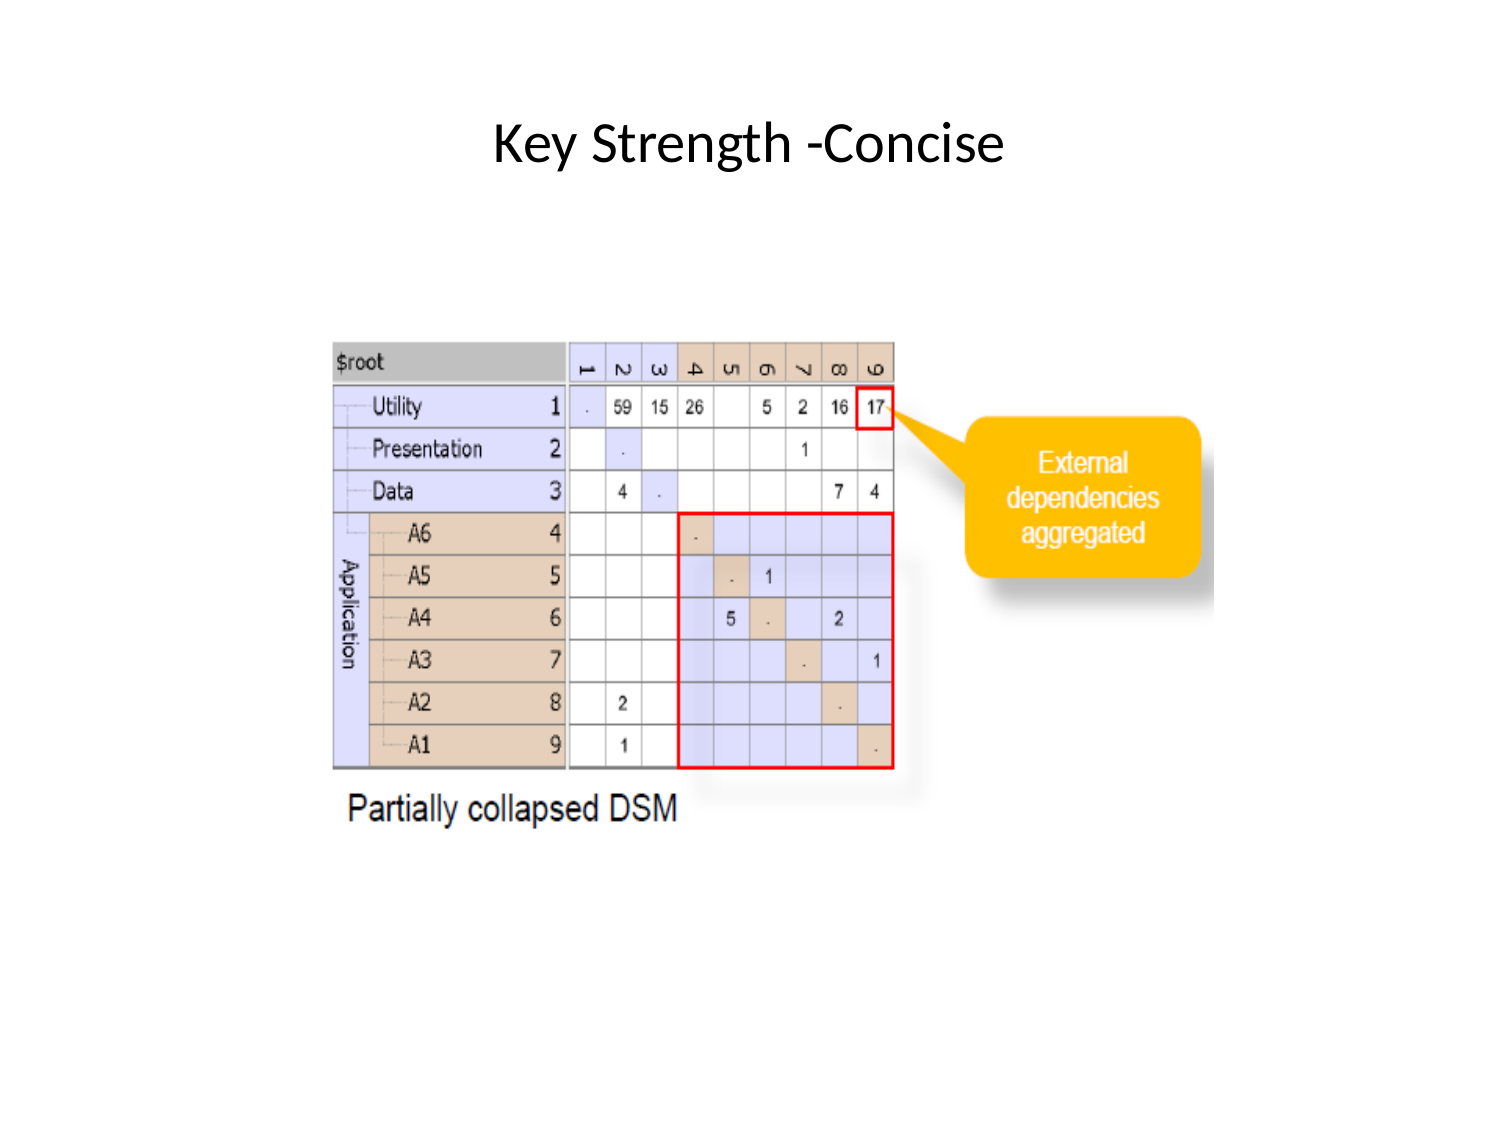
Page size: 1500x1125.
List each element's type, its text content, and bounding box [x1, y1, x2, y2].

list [286, 337, 1214, 853]
title Key Strength -Concise [75, 45, 1425, 233]
